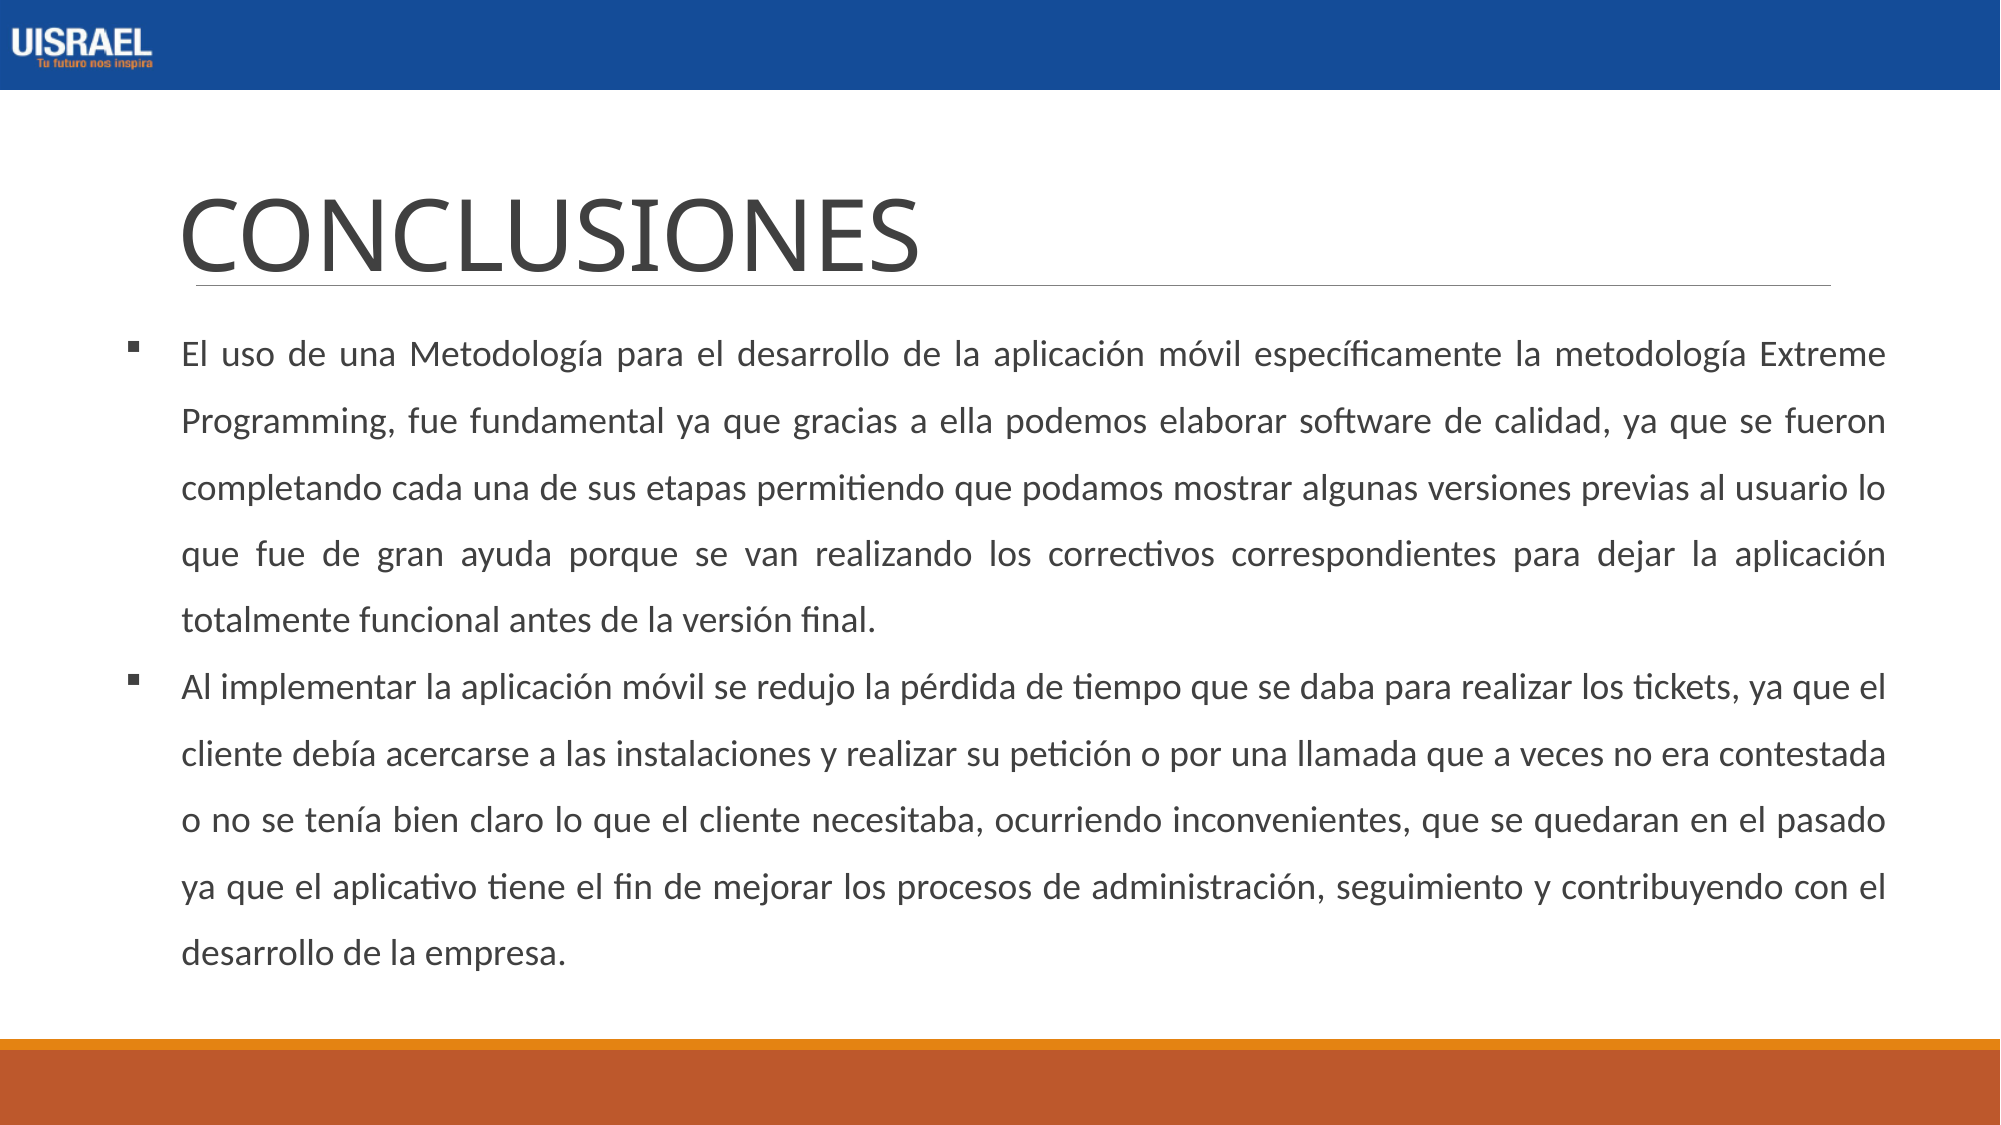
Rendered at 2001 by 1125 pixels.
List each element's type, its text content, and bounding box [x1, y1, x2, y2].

text_box El uso de una Metodología para el desarrollo de la aplicación móvil específicamente la metodología Extreme Programming, fue fundamental ya que gracias a ella podemos elaborar software de calidad, ya que se fueron completando cada una de sus etapas permitiendo que podamos mostrar algunas versiones previas al usuario lo que fue de gran ayuda porque se van realizando los correctivos correspondientes para dejar la aplicación totalmente funcional antes de la versión final. Al implementar la aplicación móvil se redujo la pérdida de tiempo que se daba para realizar los tickets, ya que el cliente debía acercarse a las instalaciones y realizar su petición o por una llamada que a veces no era contestada o no se tenía bien claro lo que el cliente necesitaba, ocurriendo inconvenientes, que se quedaran en el pasado ya que el aplicativo tiene el fin de mejorar los procesos de administración, seguimiento y contribuyendo con el desarrollo de la empresa. [110, 300, 1904, 981]
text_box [0, 0, 2000, 91]
title CONCLUSIONES [162, 101, 1813, 300]
